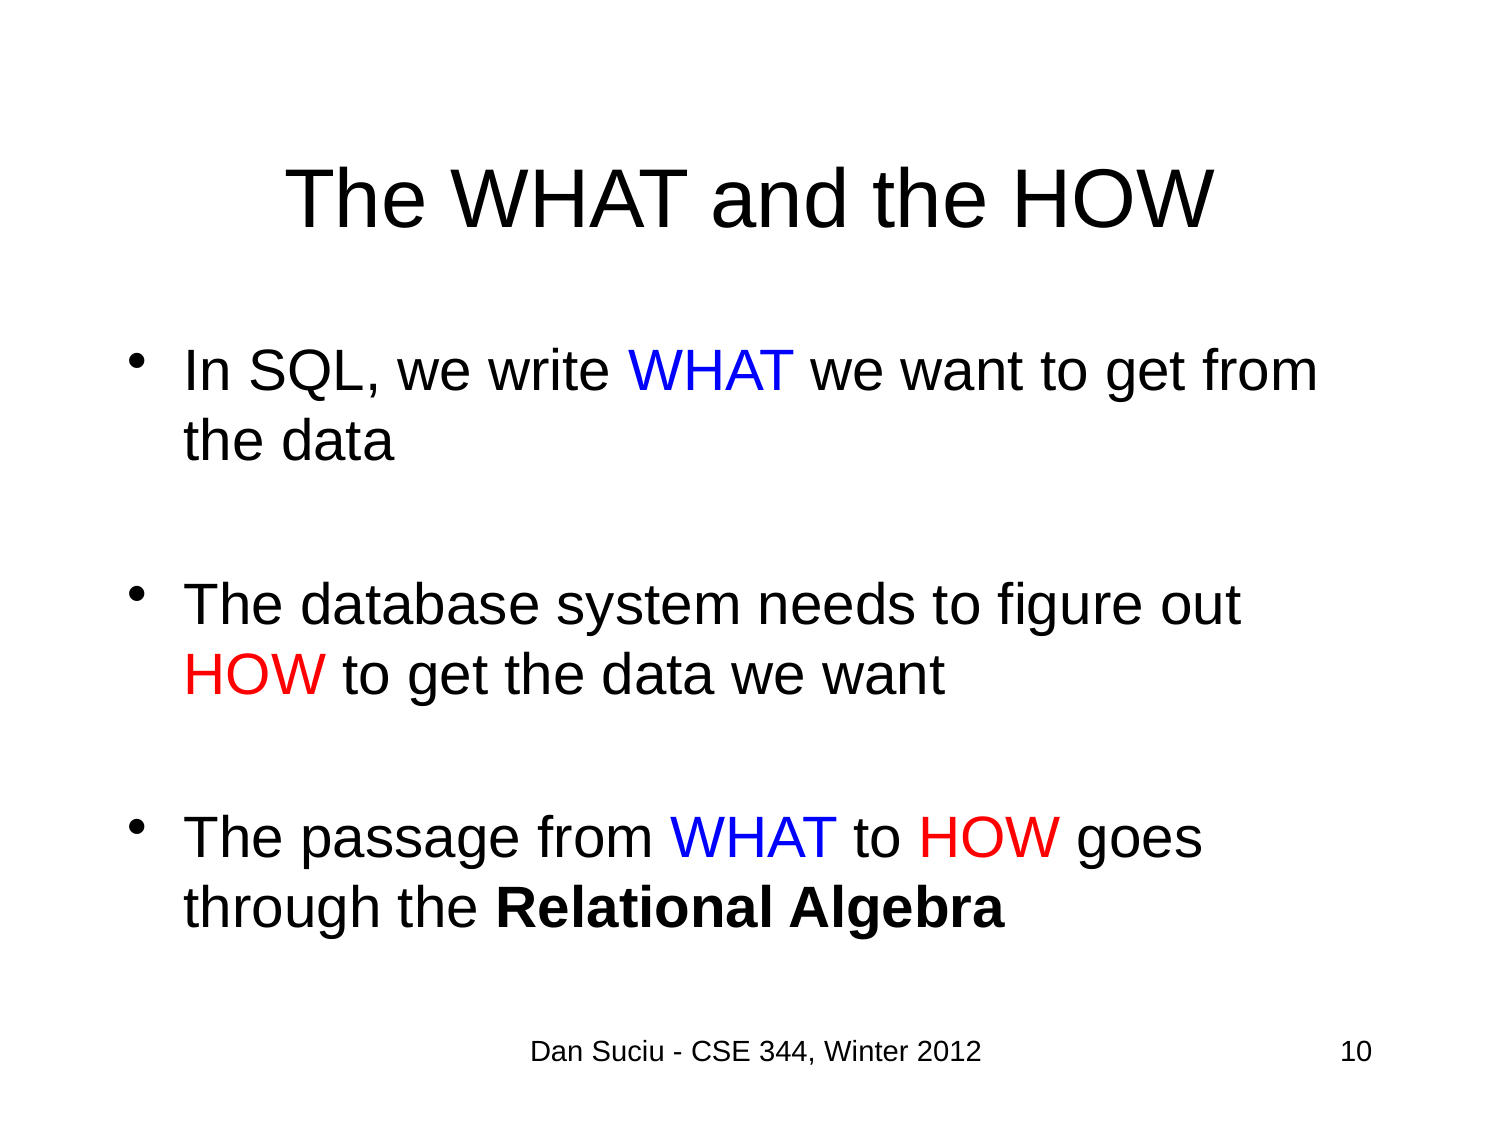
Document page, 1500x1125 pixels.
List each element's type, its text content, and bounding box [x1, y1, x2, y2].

list In SQL, we write WHAT we want to get from the data The database system needs to figure out HOW to get the data we want The passage from WHAT to HOW goes through the Relational Algebra [112, 324, 1388, 1001]
footer Dan Suciu - CSE 344, Winter 2012 [474, 1024, 1038, 1101]
slide_number 10 [1074, 1024, 1388, 1101]
title The WHAT and the HOW [112, 99, 1388, 288]
